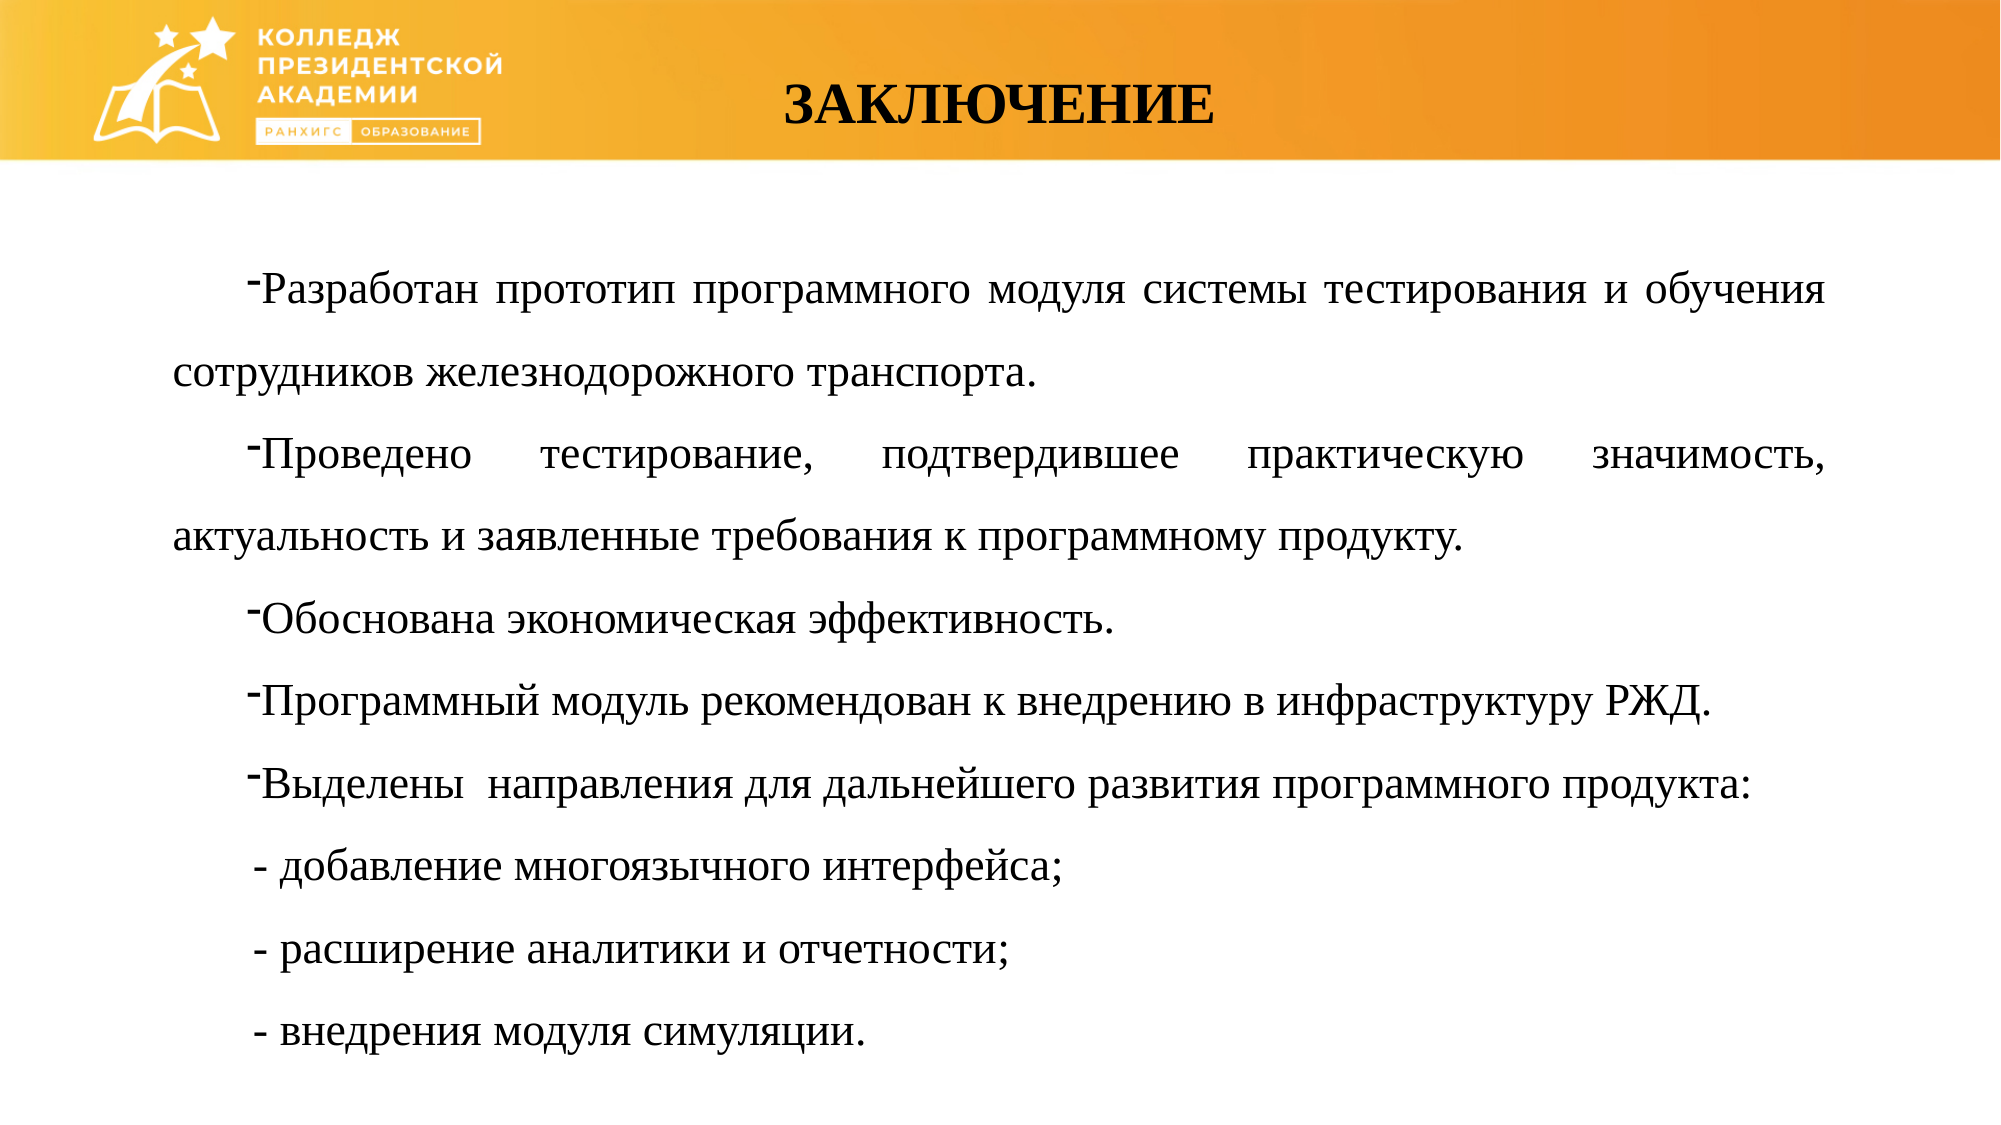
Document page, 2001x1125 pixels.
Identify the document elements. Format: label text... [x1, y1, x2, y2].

text_box Разработан прототип программного модуля системы тестирования и обучения сотрудников железнодорожного транспорта. Проведено тестирование, подтвердившее практическую значимость, актуальность и заявленные требования к программному продукту. Обоснована экономическая эффективность. Программный модуль рекомендован к внедрению в инфраструктуру РЖД. Выделены направления для дальнейшего развития программного продукта: - добавление многоязычного интерфейса; - расширение аналитики и отчетности; - внедрения модуля симуляции. [157, 162, 1842, 1087]
picture [0, 0, 2001, 1125]
text_box ЗАКЛЮЧЕНИЕ [376, 58, 1624, 143]
